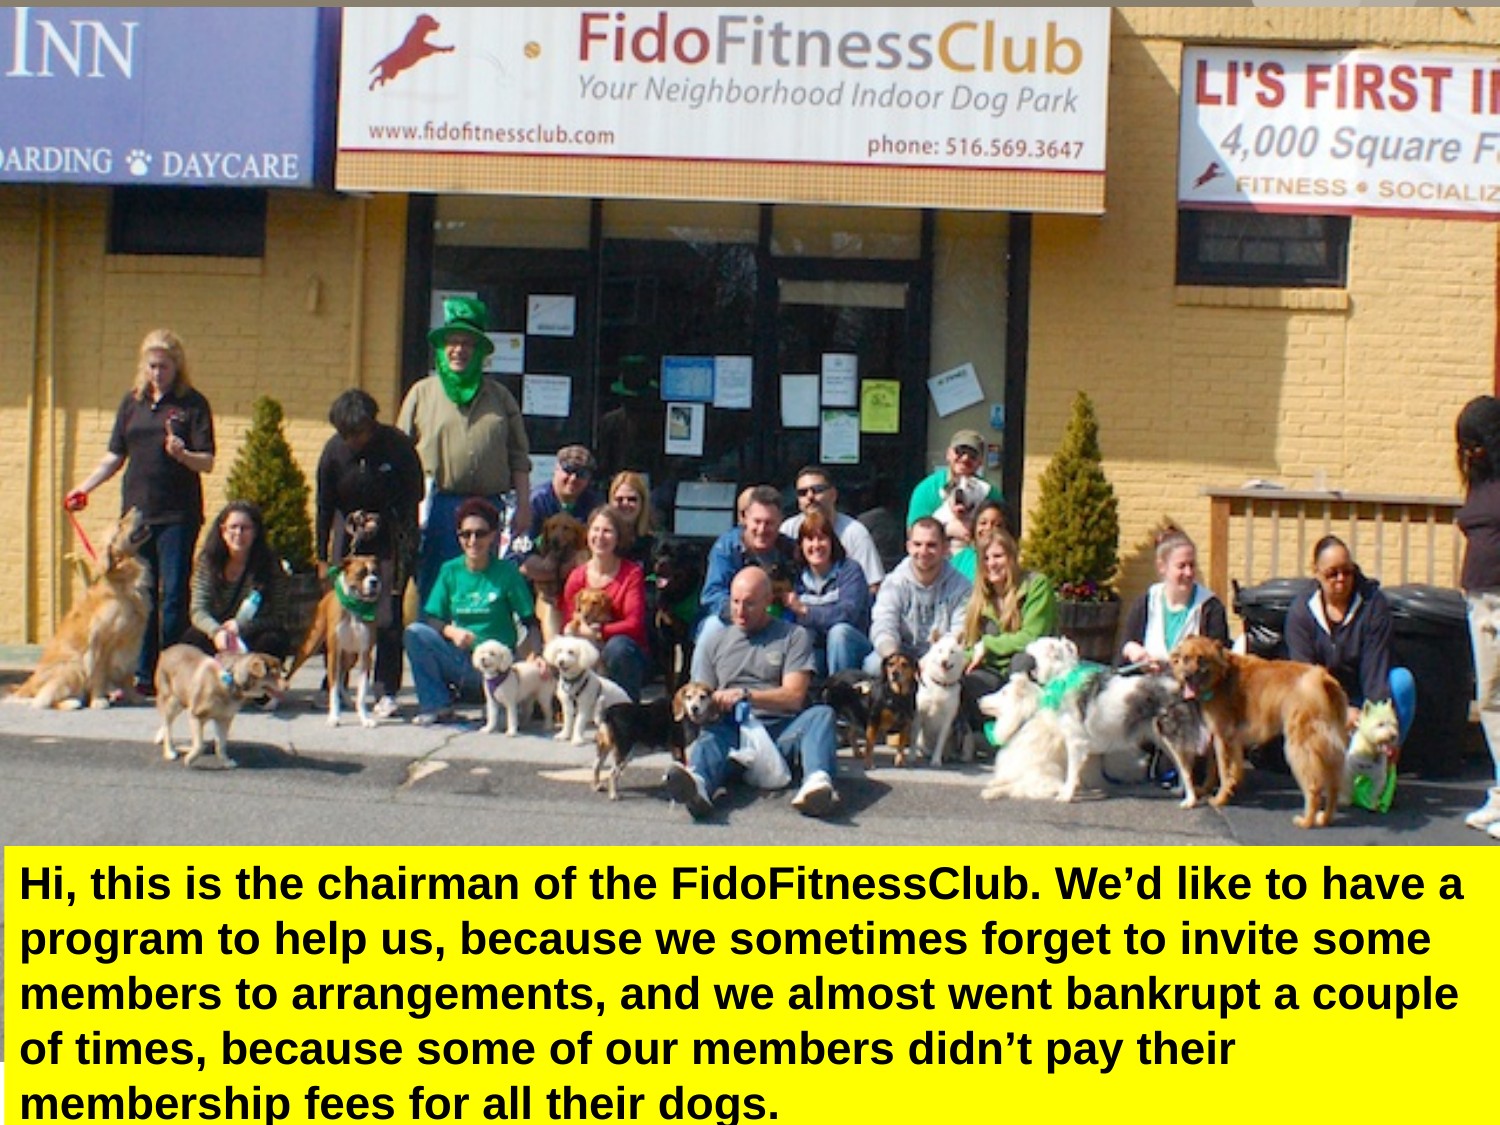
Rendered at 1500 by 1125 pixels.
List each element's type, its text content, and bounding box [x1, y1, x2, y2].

picture [0, 7, 1500, 1063]
text_box Hi, this is the chairman of the FidoFitnessClub. We’d like to have a program to help us, because we sometimes forget to invite some members to arrangements, and we almost went bankrupt a couple of times, because some of our members didn’t pay their membership fees for all their dogs. [4, 1069, 1500, 1125]
